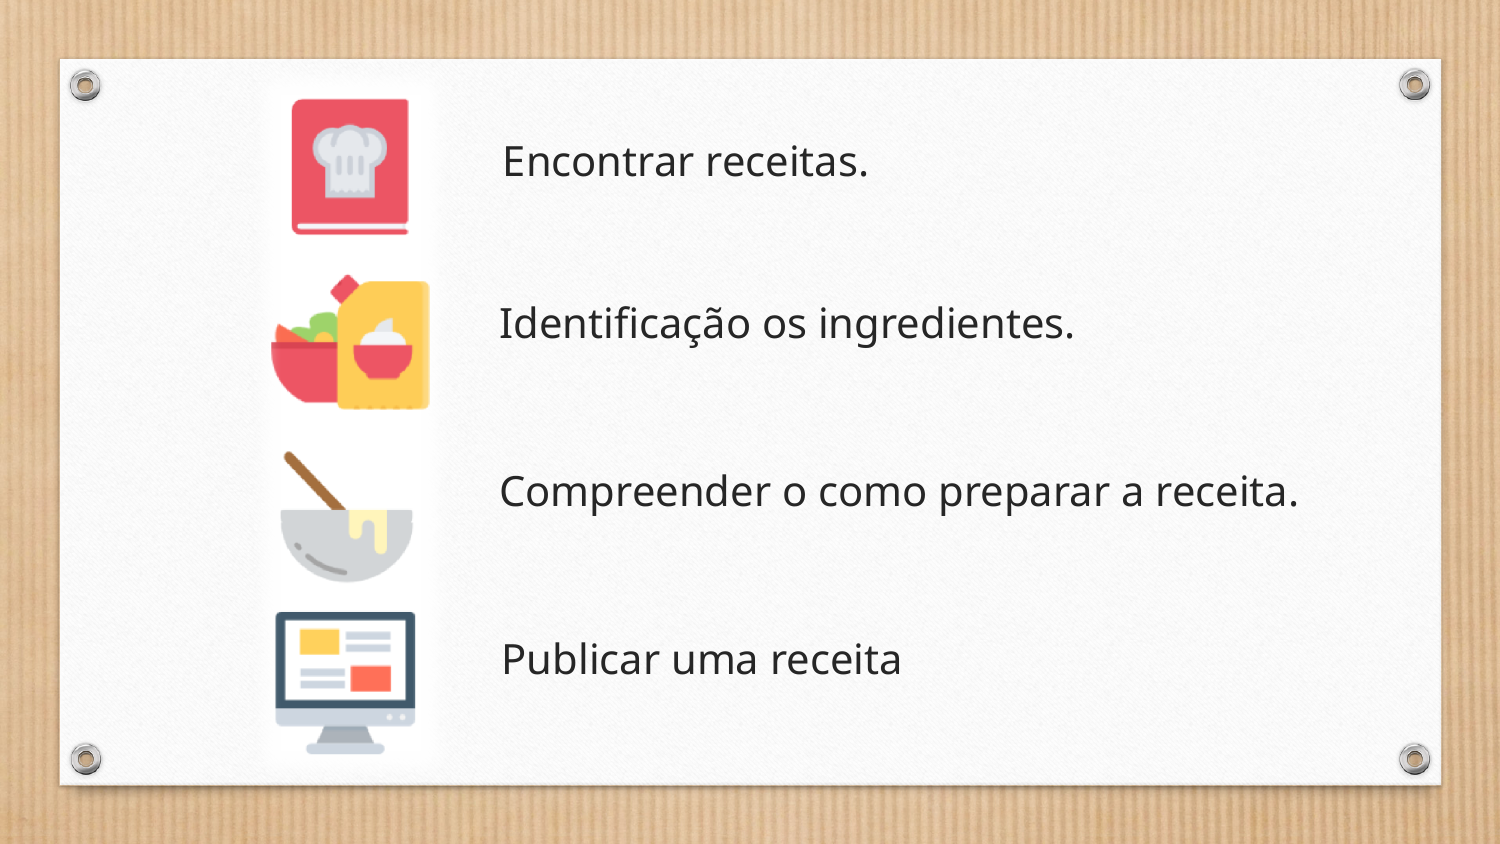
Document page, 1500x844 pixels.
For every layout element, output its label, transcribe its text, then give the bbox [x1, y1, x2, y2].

text_box Compreender o como preparar a receita. [484, 457, 1369, 523]
picture [0, 0, 1500, 844]
text_box Identificação os ingredientes. [484, 289, 1185, 355]
text_box Encontrar receitas. [487, 127, 885, 193]
text_box Publicar uma receita [486, 625, 919, 726]
